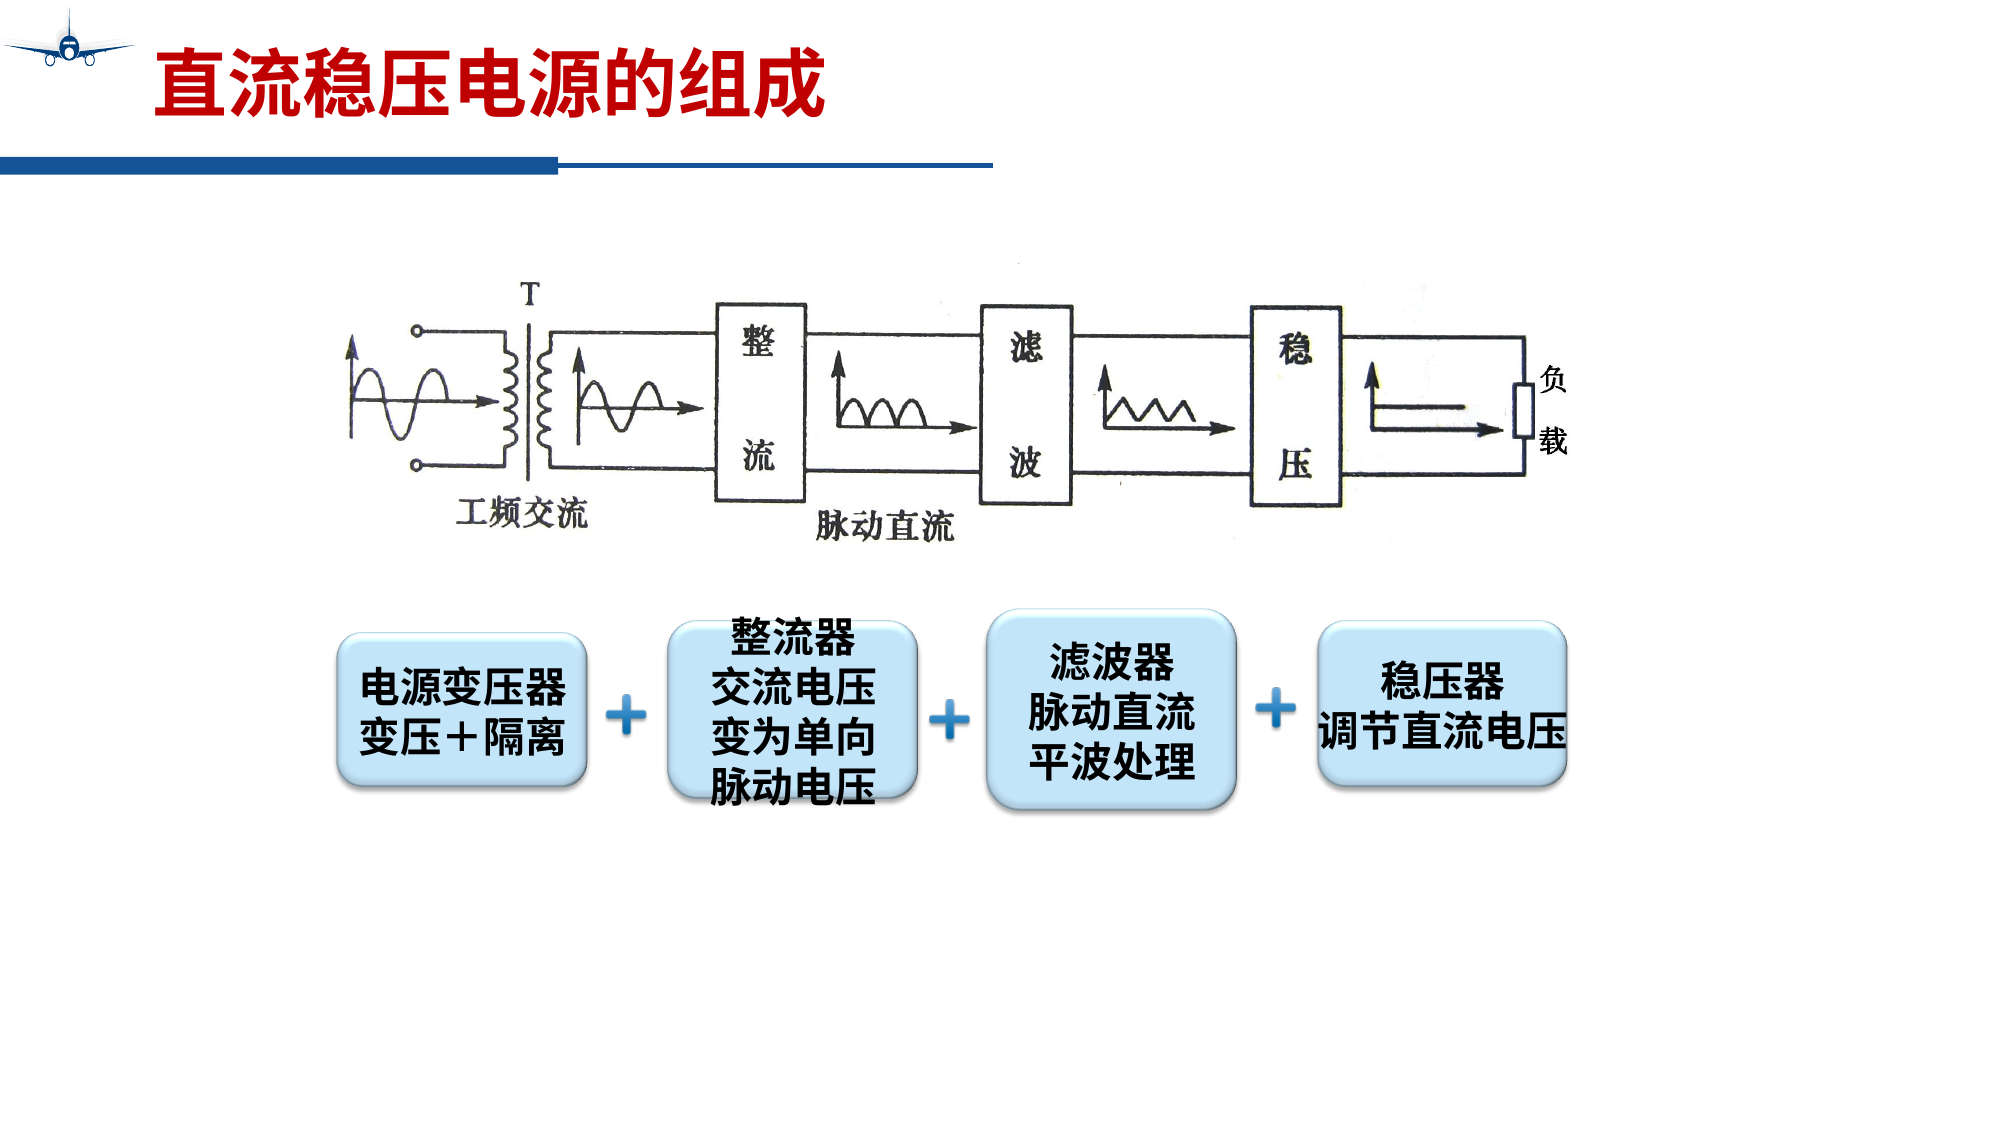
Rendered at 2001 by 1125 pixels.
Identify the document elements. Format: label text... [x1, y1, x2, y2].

picture [1216, 659, 1338, 746]
title 直流稳压电源的组成 [137, 5, 1863, 170]
picture [889, 671, 1011, 759]
picture [314, 256, 1597, 563]
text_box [1296, 615, 1589, 800]
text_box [328, 627, 596, 800]
picture [566, 666, 688, 753]
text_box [977, 604, 1246, 823]
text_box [659, 603, 927, 813]
